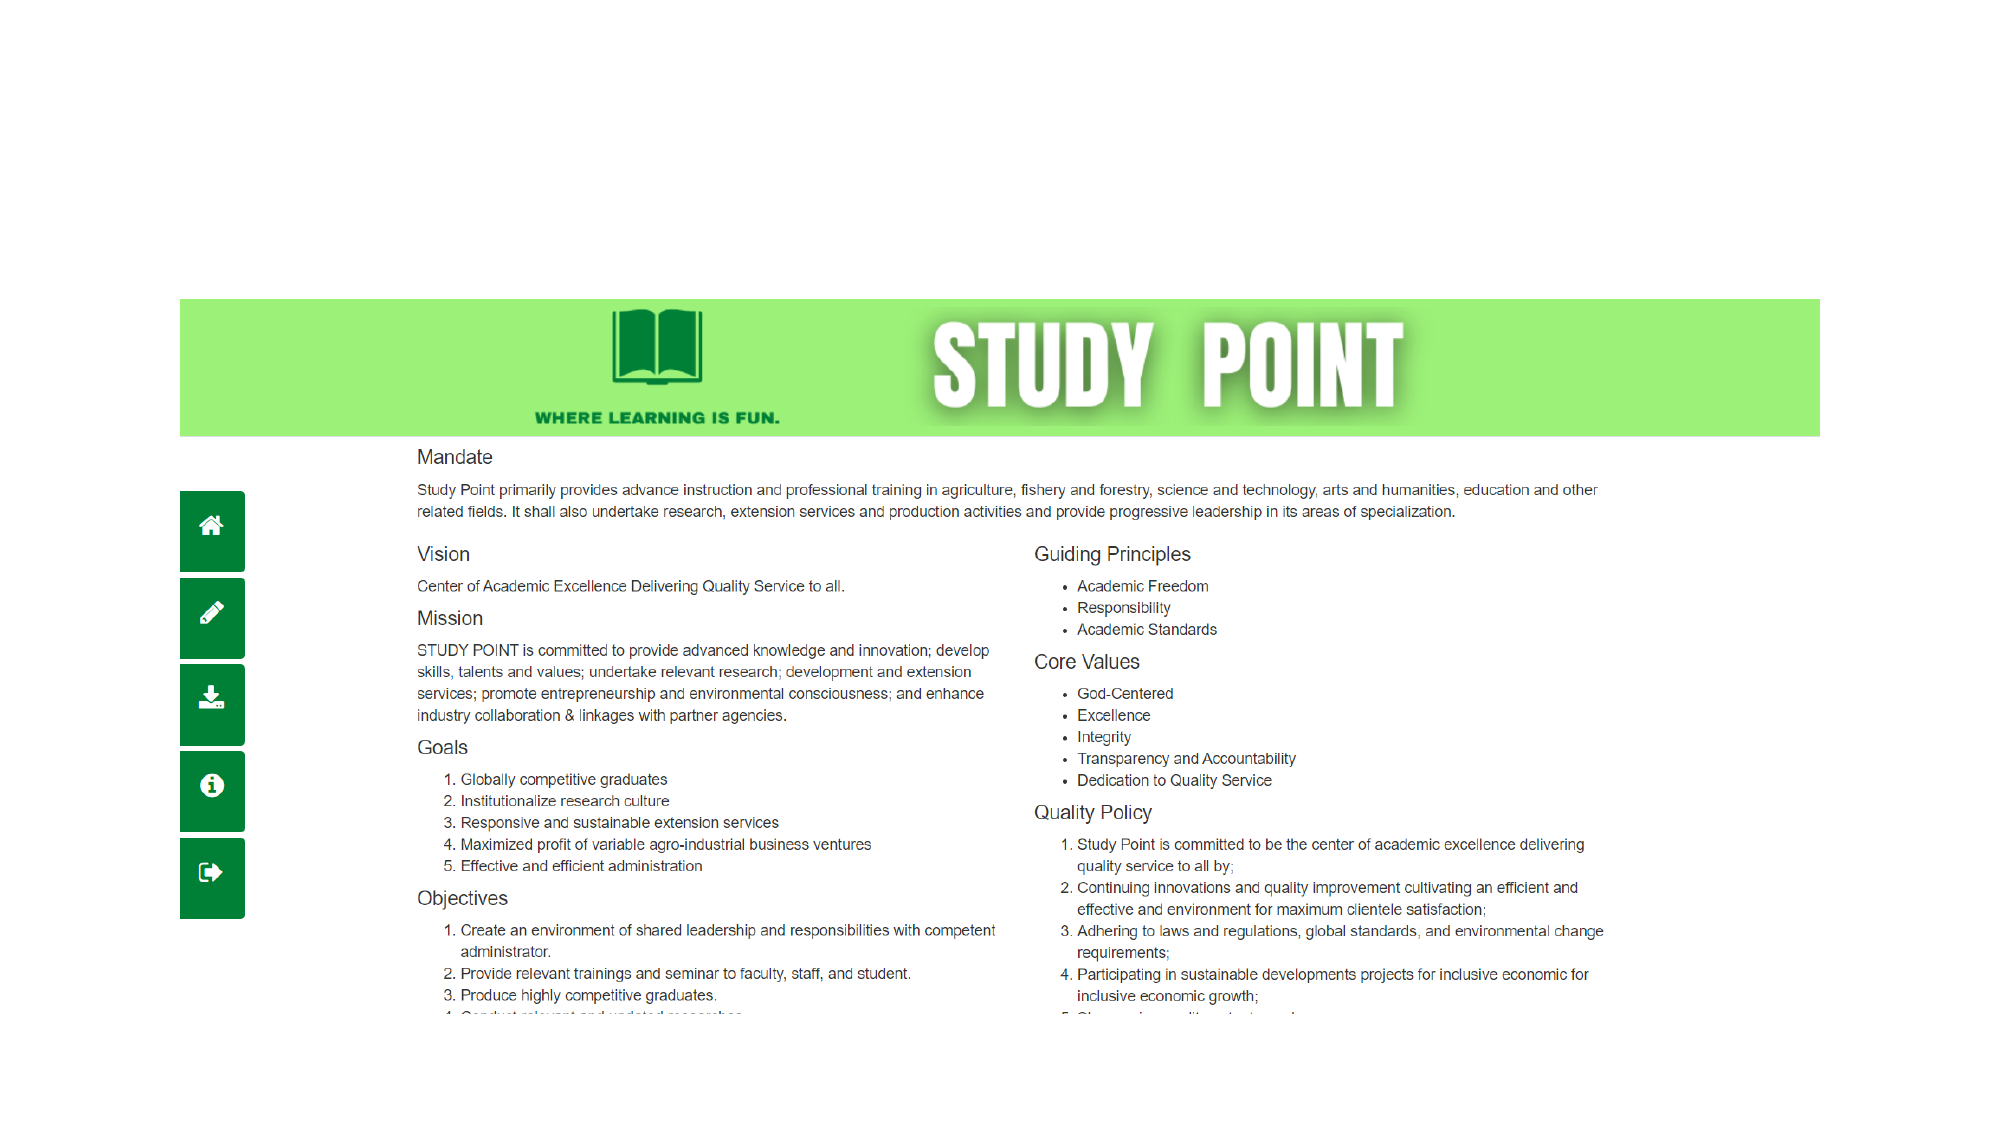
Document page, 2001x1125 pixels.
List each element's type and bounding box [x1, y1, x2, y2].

list [180, 299, 1820, 1014]
